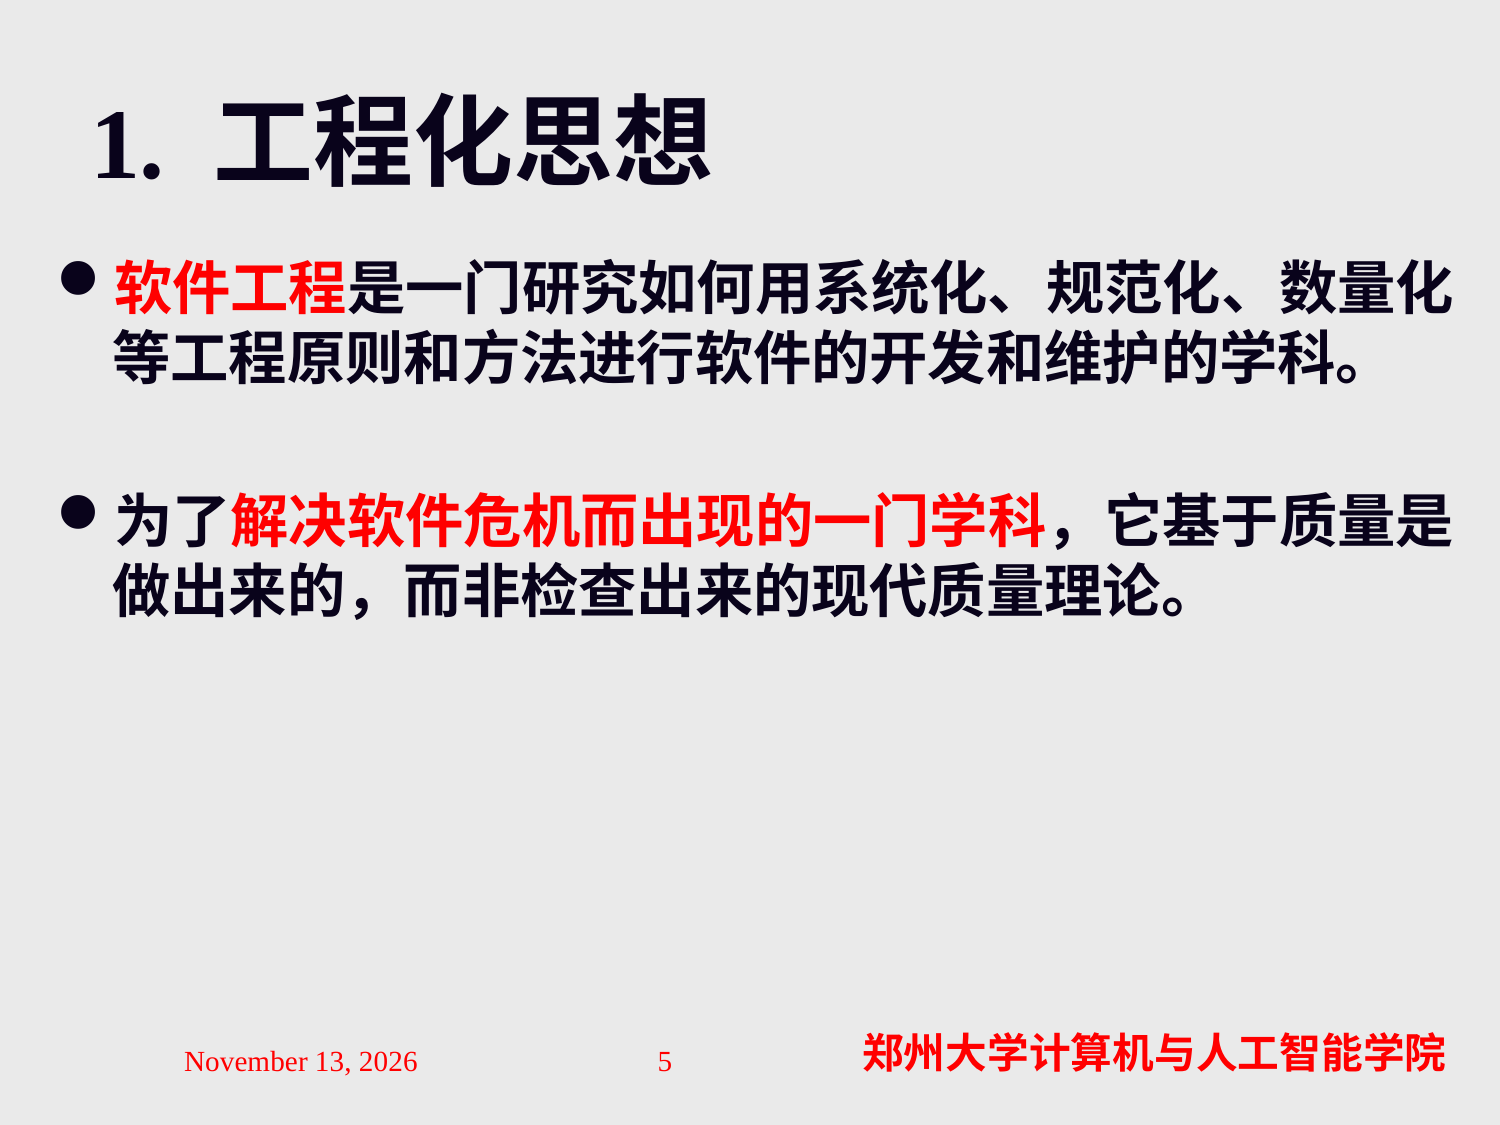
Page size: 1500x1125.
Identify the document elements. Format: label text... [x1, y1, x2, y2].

list 软件工程是一门研究如何用系统化、规范化、数量化等工程原则和方法进行软件的开发和维护的学科。 为了解决软件危机而出现的一门学科，它基于质量是做出来的，而非检查出来的现代质量理论。 [40, 243, 1471, 987]
title 1. 工程化思想 [74, 44, 1426, 233]
